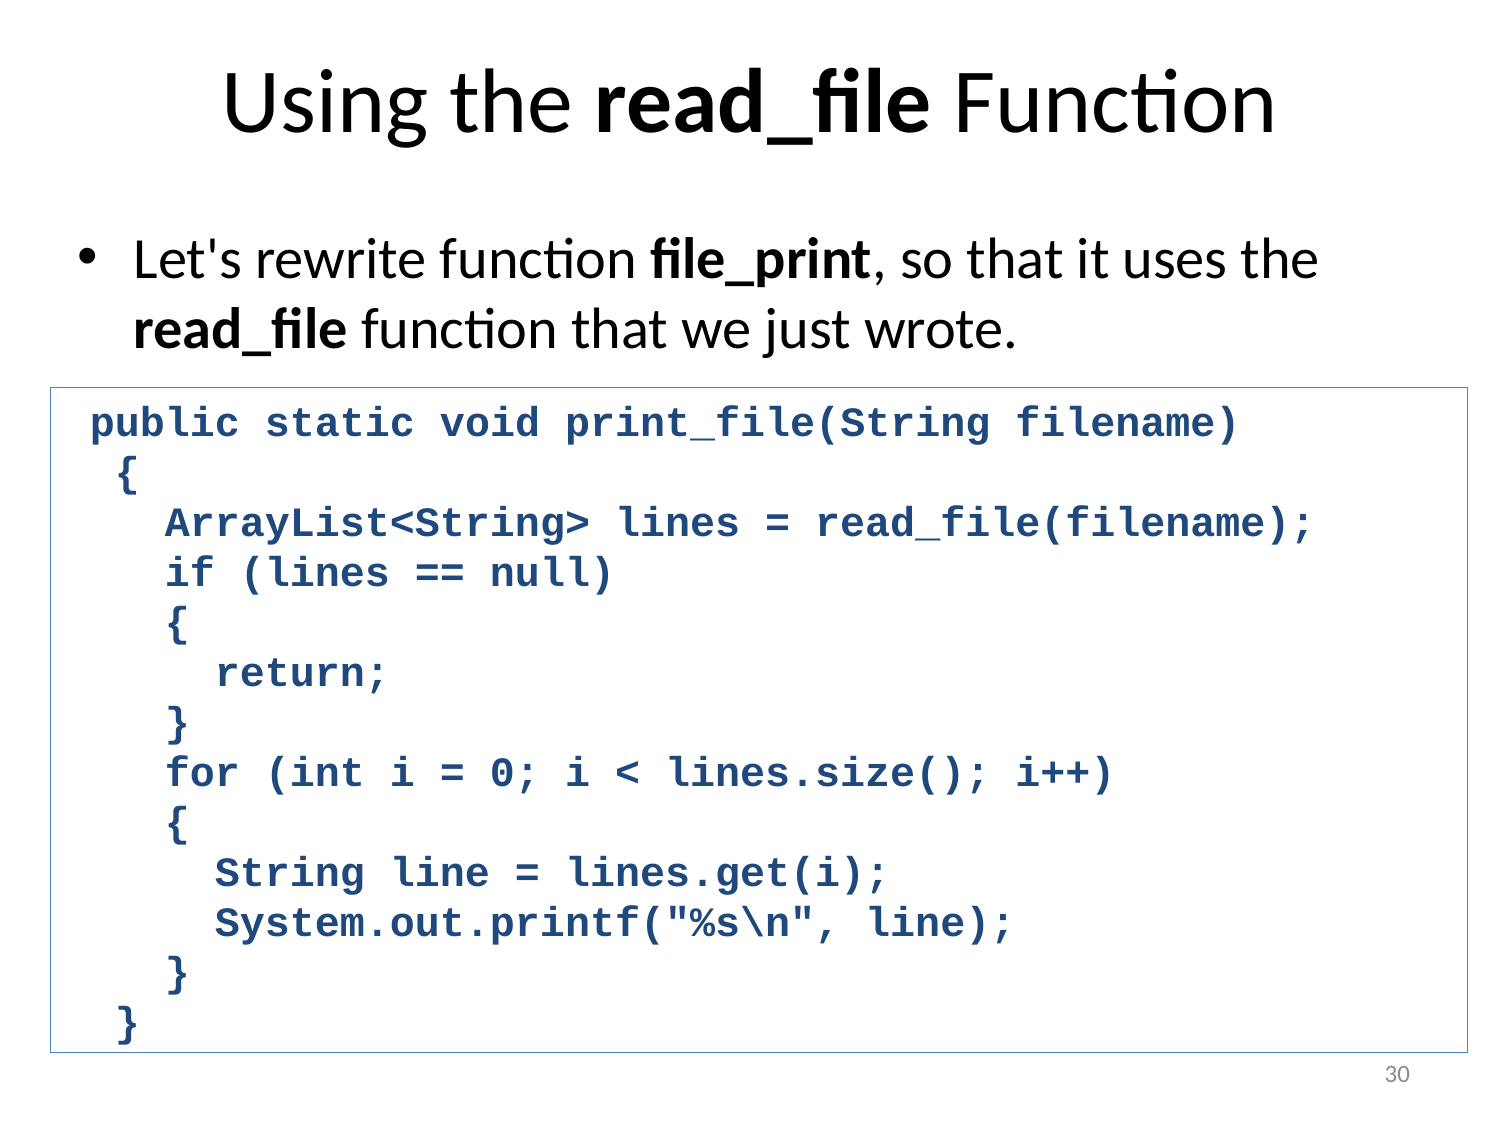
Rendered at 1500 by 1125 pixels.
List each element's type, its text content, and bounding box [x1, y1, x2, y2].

text_box Let's rewrite function file_print, so that it uses the read_file function that we just wrote. [62, 212, 1450, 387]
text_box public static void print_file(String filename) { ArrayList<String> lines = read_file(filename); if (lines == null) { return; } for (int i = 0; i < lines.size(); i++) { String line = lines.get(i); System.out.printf("%s\n", line); } } [50, 387, 1468, 1053]
slide_number 30 [1074, 1053, 1425, 1103]
title Using the read_file Function [75, 17, 1425, 175]
